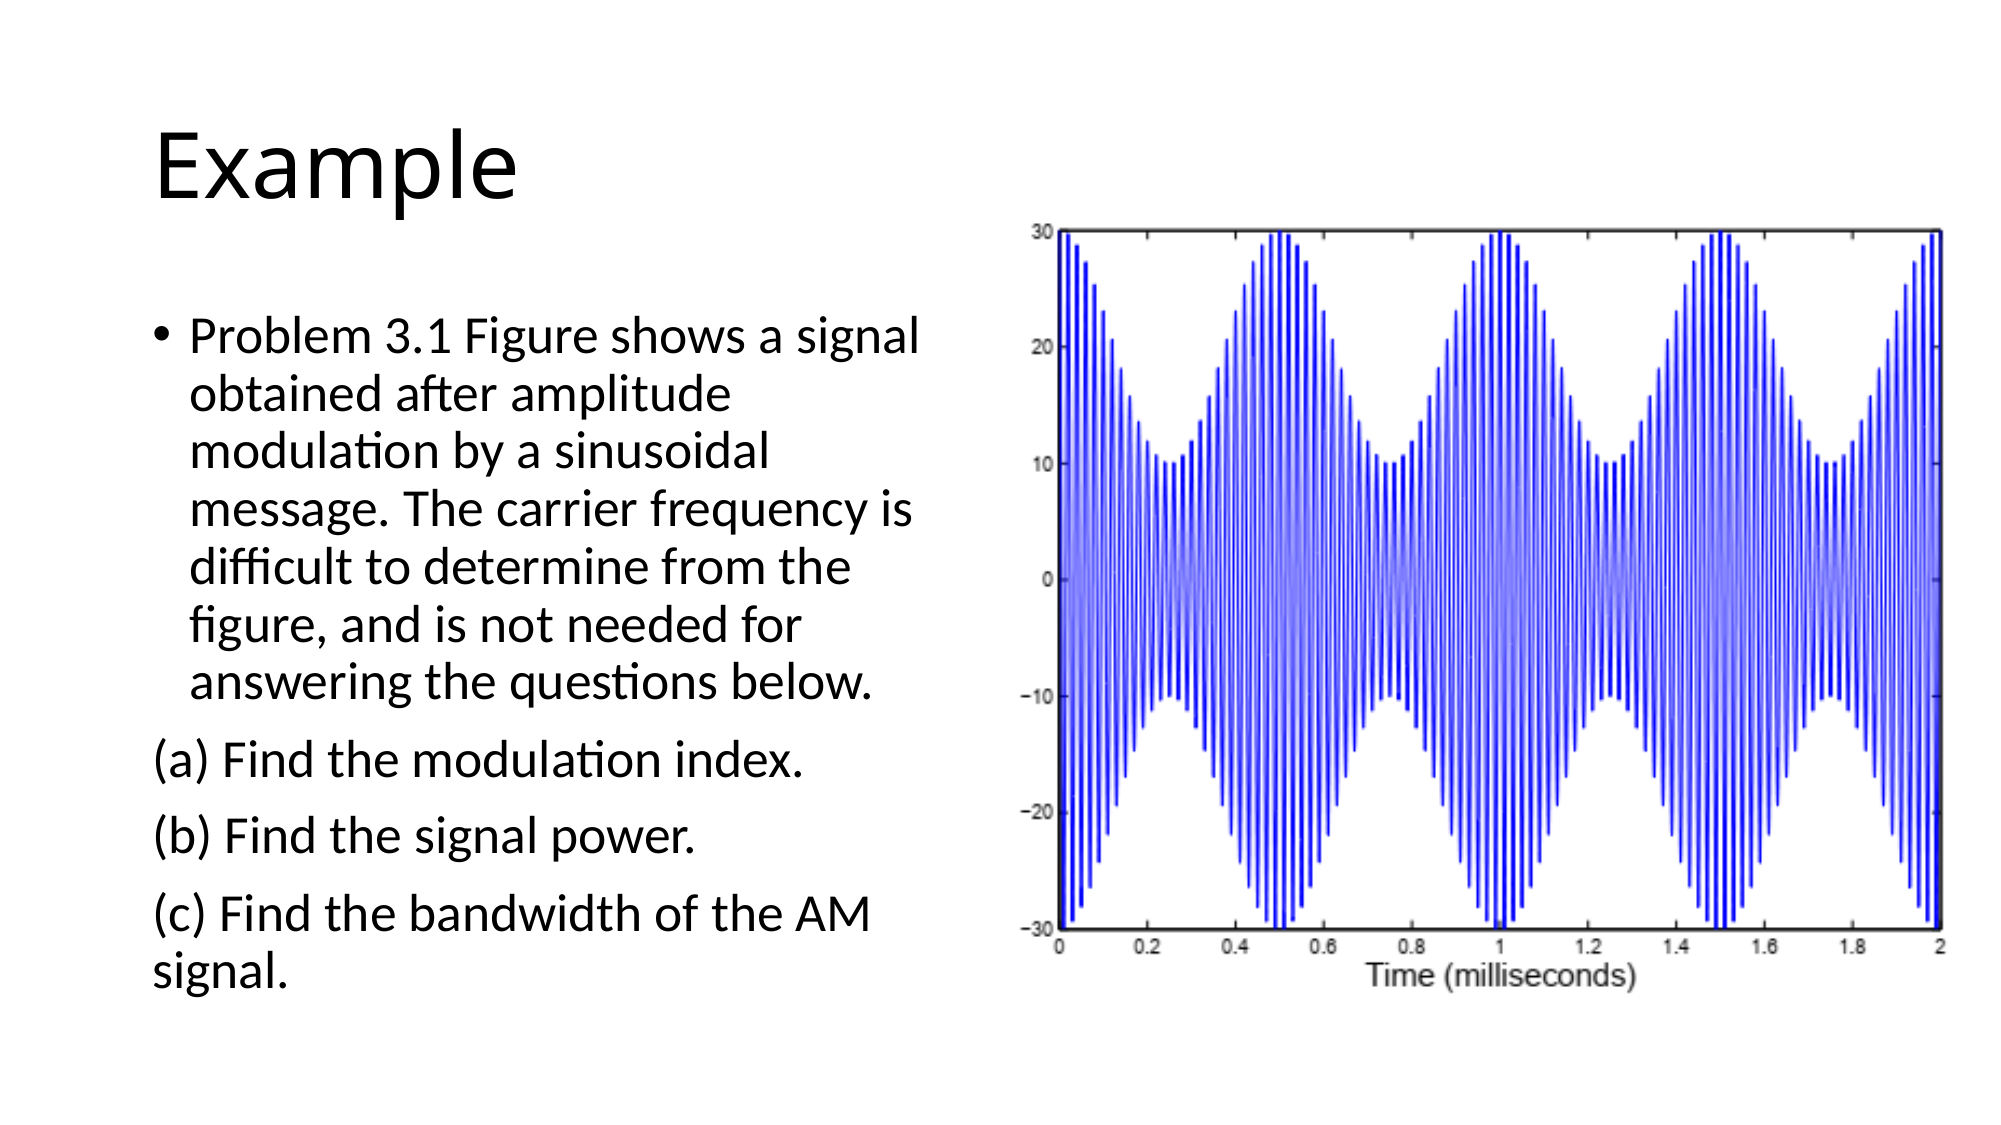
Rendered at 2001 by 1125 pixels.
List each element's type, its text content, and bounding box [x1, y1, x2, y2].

title Example [137, 59, 1863, 278]
list Problem 3.1 Figure shows a signal obtained after amplitude modulation by a sinusoidal message. The carrier frequency is difficult to determine from the figure, and is not needed for answering the questions below. (a) Find the modulation index. (b) Find the signal power. (c) Find the bandwidth of the AM signal. [137, 299, 988, 1014]
picture [989, 196, 1978, 1013]
